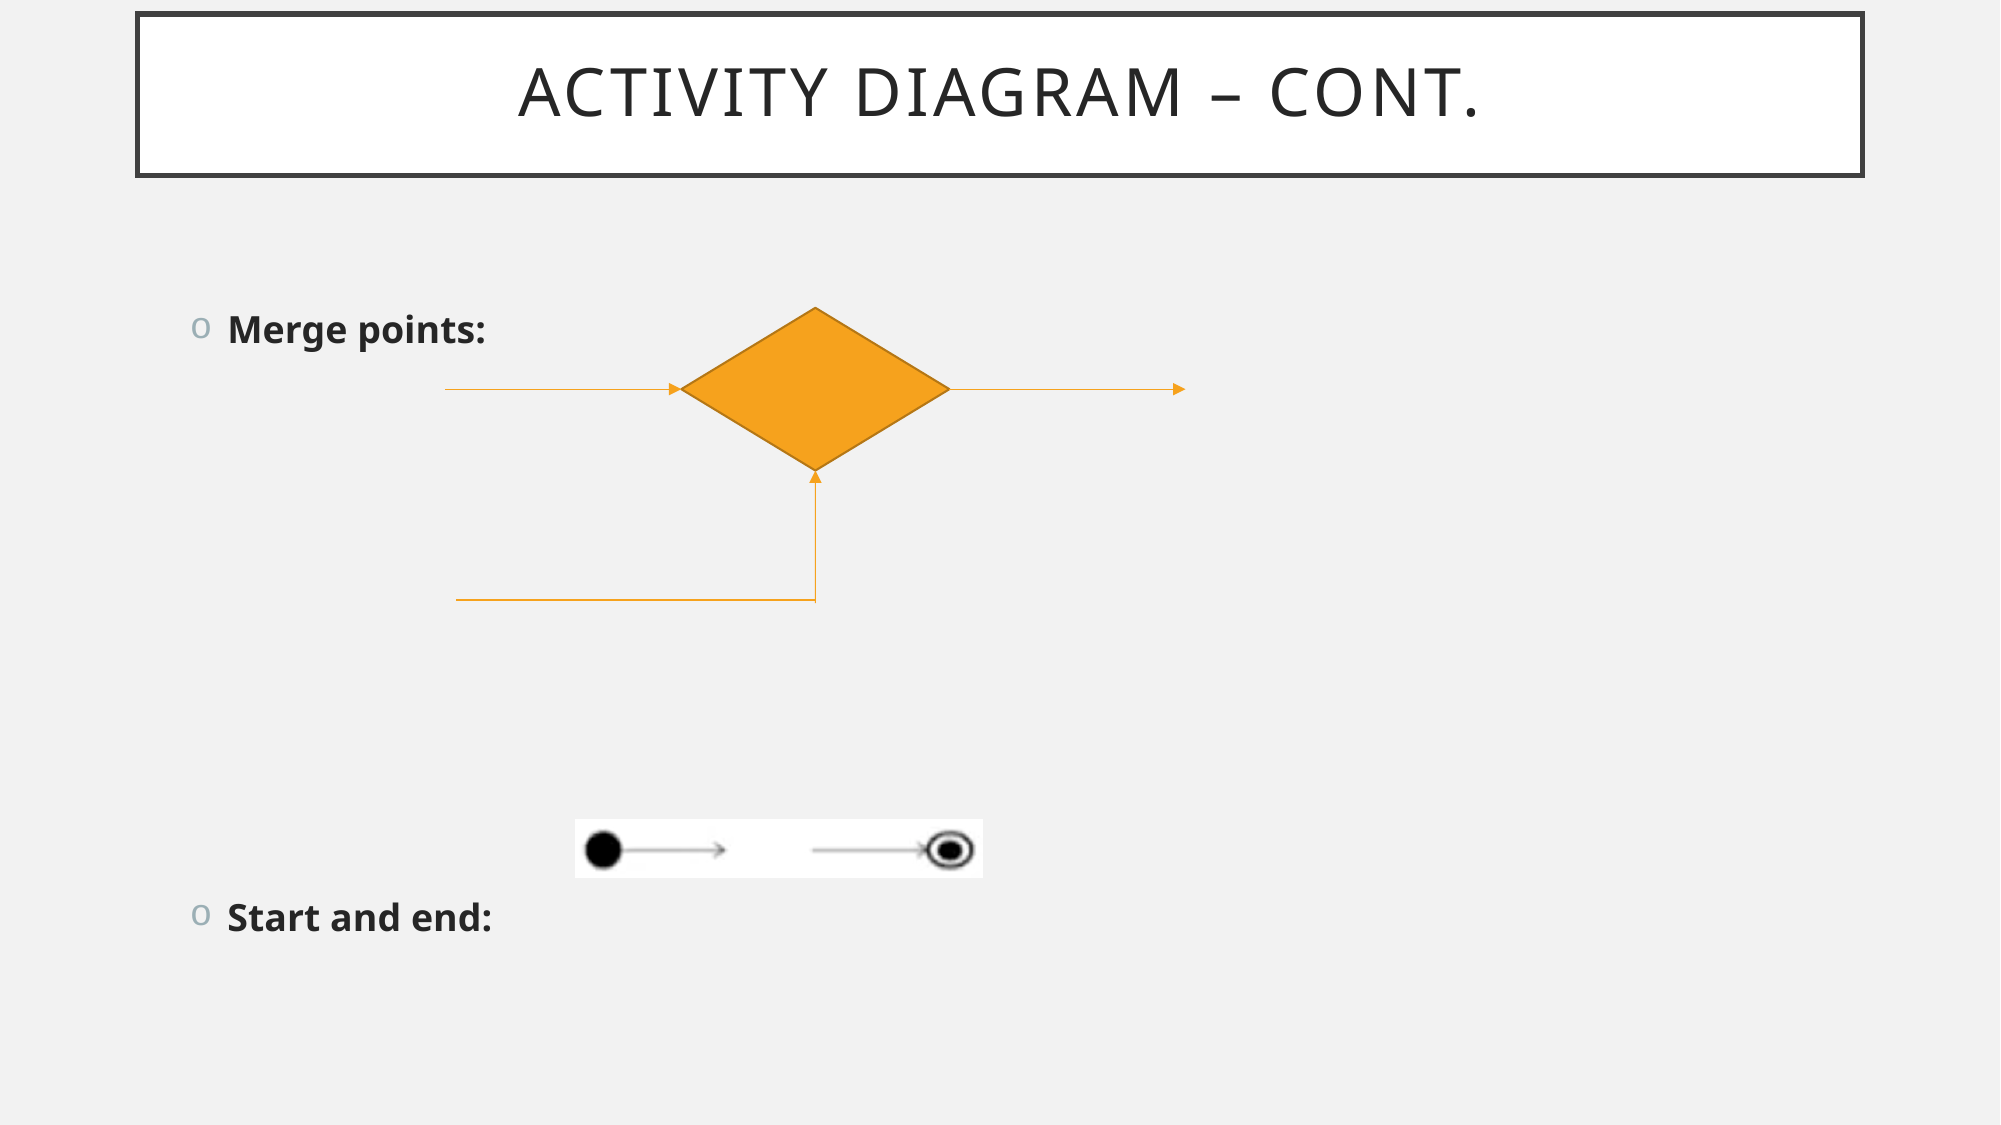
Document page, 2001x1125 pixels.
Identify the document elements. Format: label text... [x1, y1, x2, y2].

picture [575, 819, 983, 878]
list Merge points: Start and end: [137, 171, 1863, 975]
title Activity diagram – cont. [135, 11, 1865, 178]
text_box [680, 306, 951, 471]
